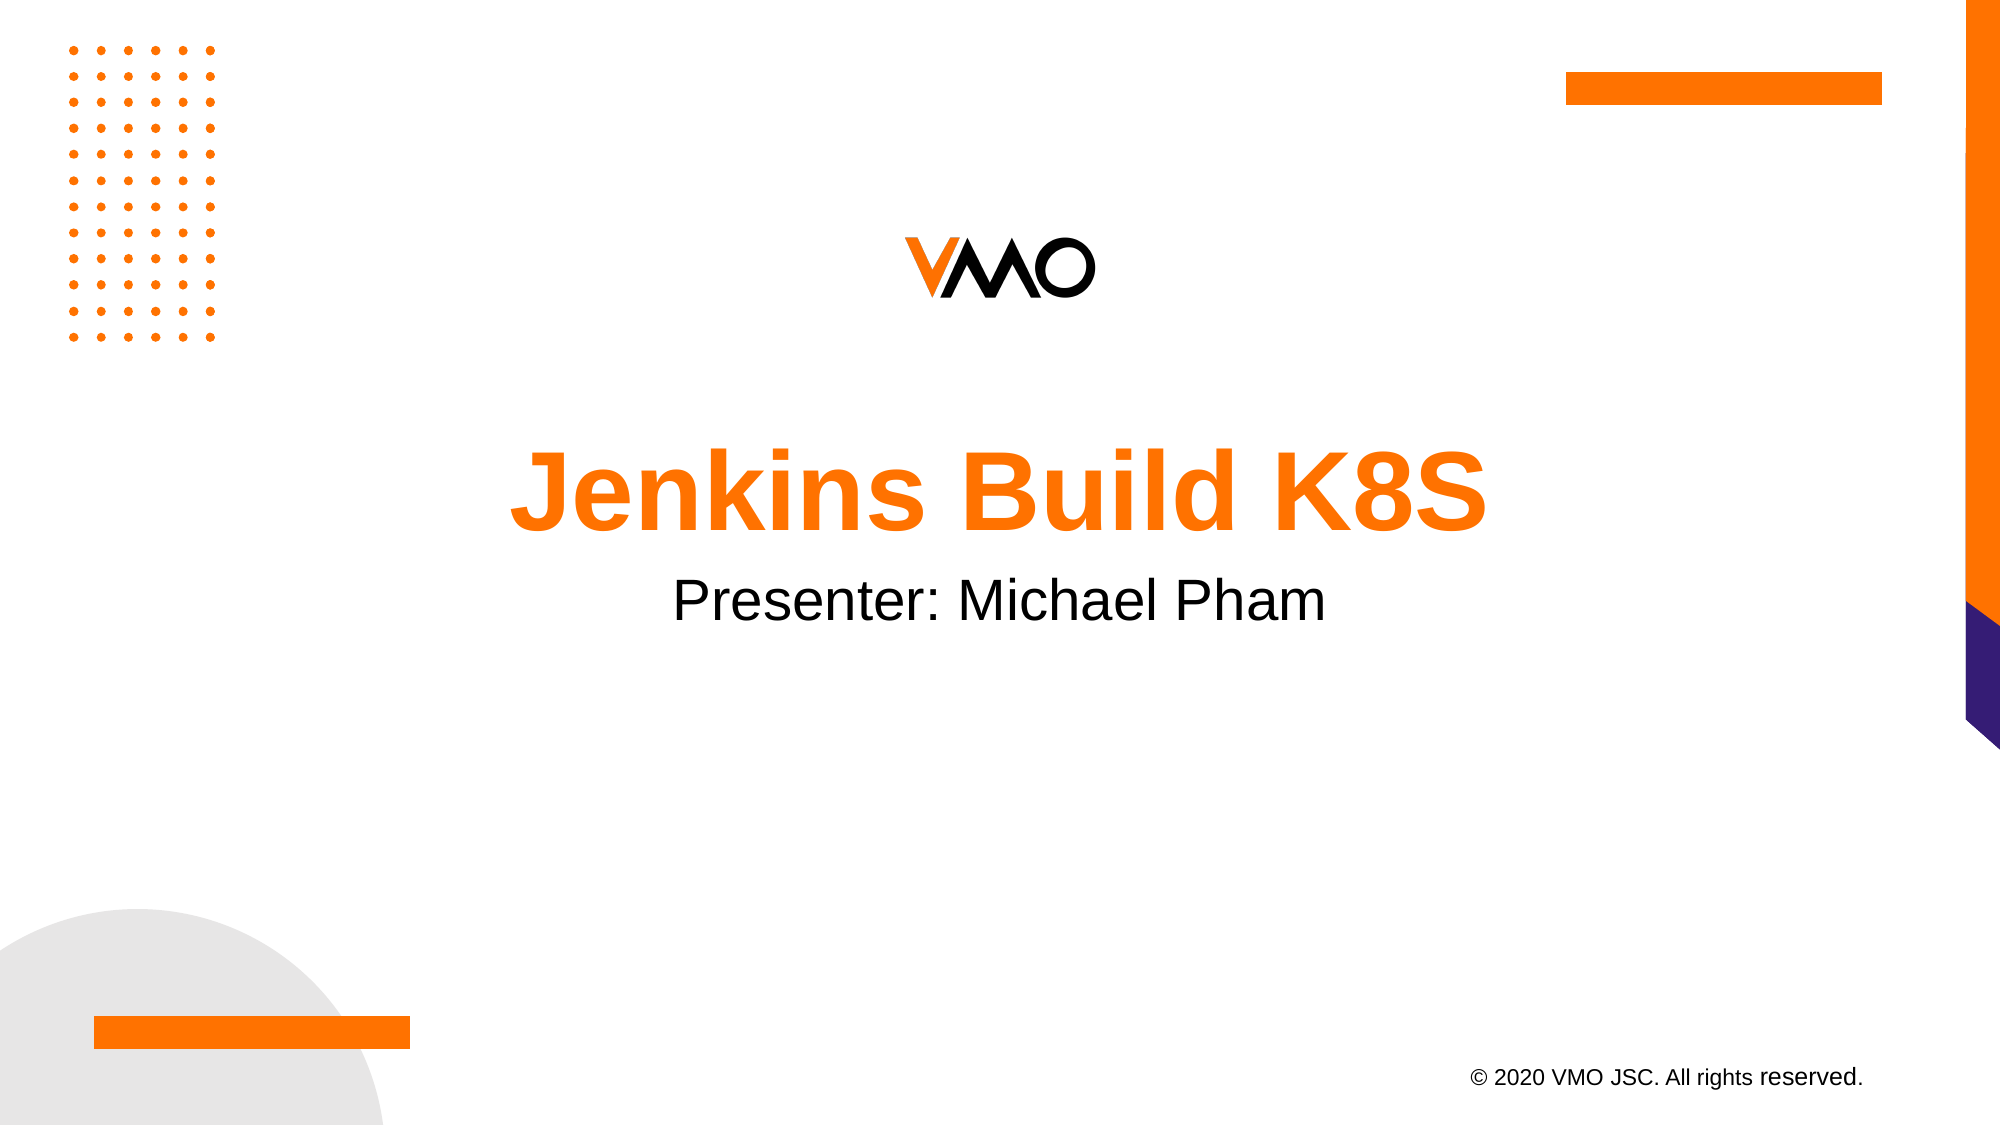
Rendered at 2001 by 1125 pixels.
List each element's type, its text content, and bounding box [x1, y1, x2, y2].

subtitle Presenter: Michael Pham [249, 562, 1750, 897]
picture [902, 228, 1098, 307]
title Jenkins Build K8S [249, 346, 1750, 562]
